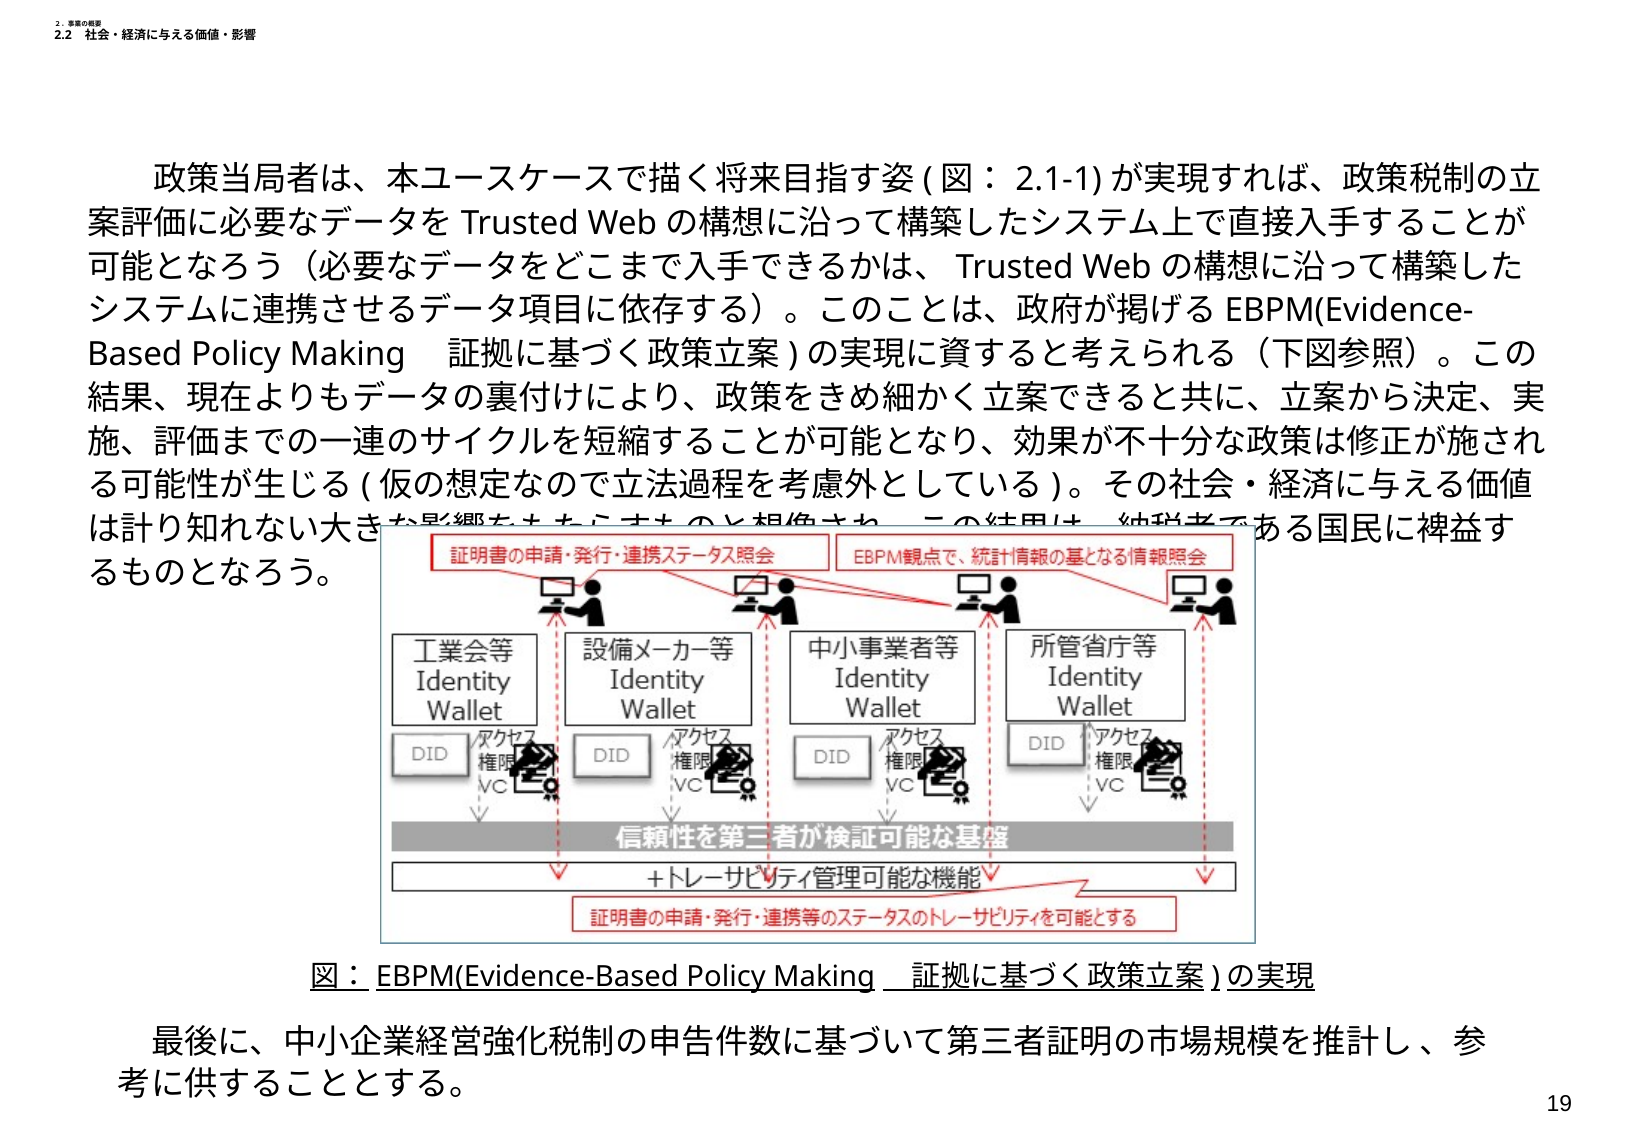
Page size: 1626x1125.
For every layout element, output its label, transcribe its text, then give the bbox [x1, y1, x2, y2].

title ２．事業の概要 2.2 社会・経済に与える価値・影響 [54, 12, 1571, 80]
text_box 政策当局者は、本ユースケースで描く将来目指す姿(図：2.1-1)が実現すれば、政策税制の立案評価に必要なデータをTrusted Webの構想に沿って構築したシステム上で直接入手することが可能となろう（必要なデータをどこまで入手できるかは、Trusted Webの構想に沿って構築したシステムに連携させるデータ項目に依存する）。このことは、政府が掲げるEBPM(Evidence-Based Policy Making 証拠に基づく政策立案)の実現に資すると考えられる（下図参照）。この結果、現在よりもデータの裏付けにより、政策をきめ細かく立案できると共に、立案から決定、実施、評価までの一連のサイクルを短縮することが可能となり、効果が不十分な政策は修正が施される可能性が生じる(仮の想定なので立法過程を考慮外としている)。その社会・経済に与える価値は計り知れない大きな影響をもたらすものと想像され、この結果は、納税者である国民に裨益するものとなろう。 [72, 146, 1564, 599]
picture [379, 524, 1256, 944]
text_box 最後に、中小企業経営強化税制の申告件数に基づいて第三者証明の市場規模を推計し 、参考に供することとする。 [103, 1011, 1533, 1110]
text_box 図：EBPM(Evidence-Based Policy Making 証拠に基づく政策立案)の実現 [280, 953, 1345, 1000]
